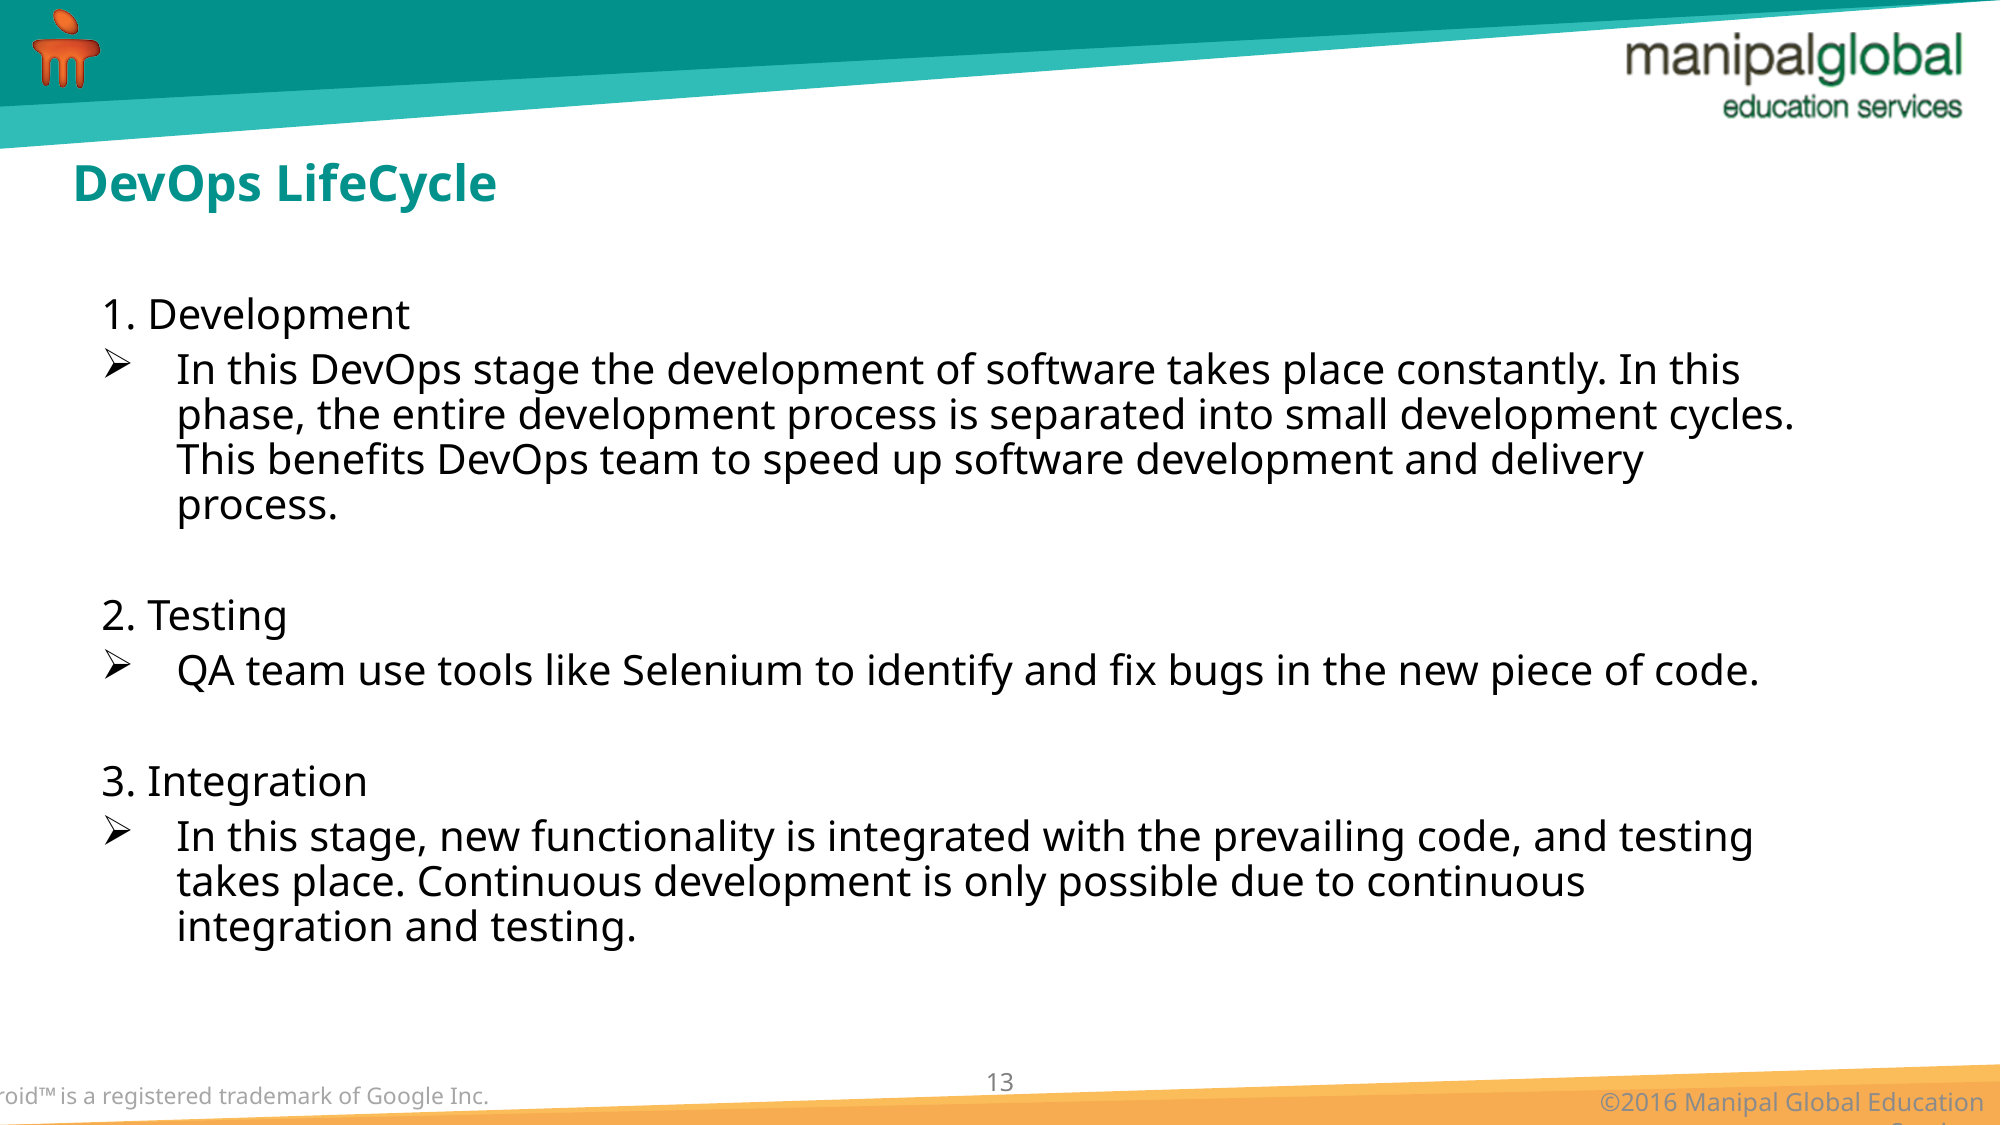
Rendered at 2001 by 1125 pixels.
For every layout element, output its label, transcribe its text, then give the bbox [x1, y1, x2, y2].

picture [28, 6, 104, 91]
list 1. Development In this DevOps stage the development of software takes place constantly. In this phase, the entire development process is separated into small development cycles. This benefits DevOps team to speed up software development and delivery process. 2. Testing QA team use tools like Selenium to identify and fix bugs in the new piece of code. 3. Integration In this stage, new functionality is integrated with the prevailing code, and testing takes place. Continuous development is only possible due to continuous integration and testing. [86, 285, 1830, 1036]
title DevOps LifeCycle [57, 151, 1377, 212]
picture [1614, 21, 1991, 125]
